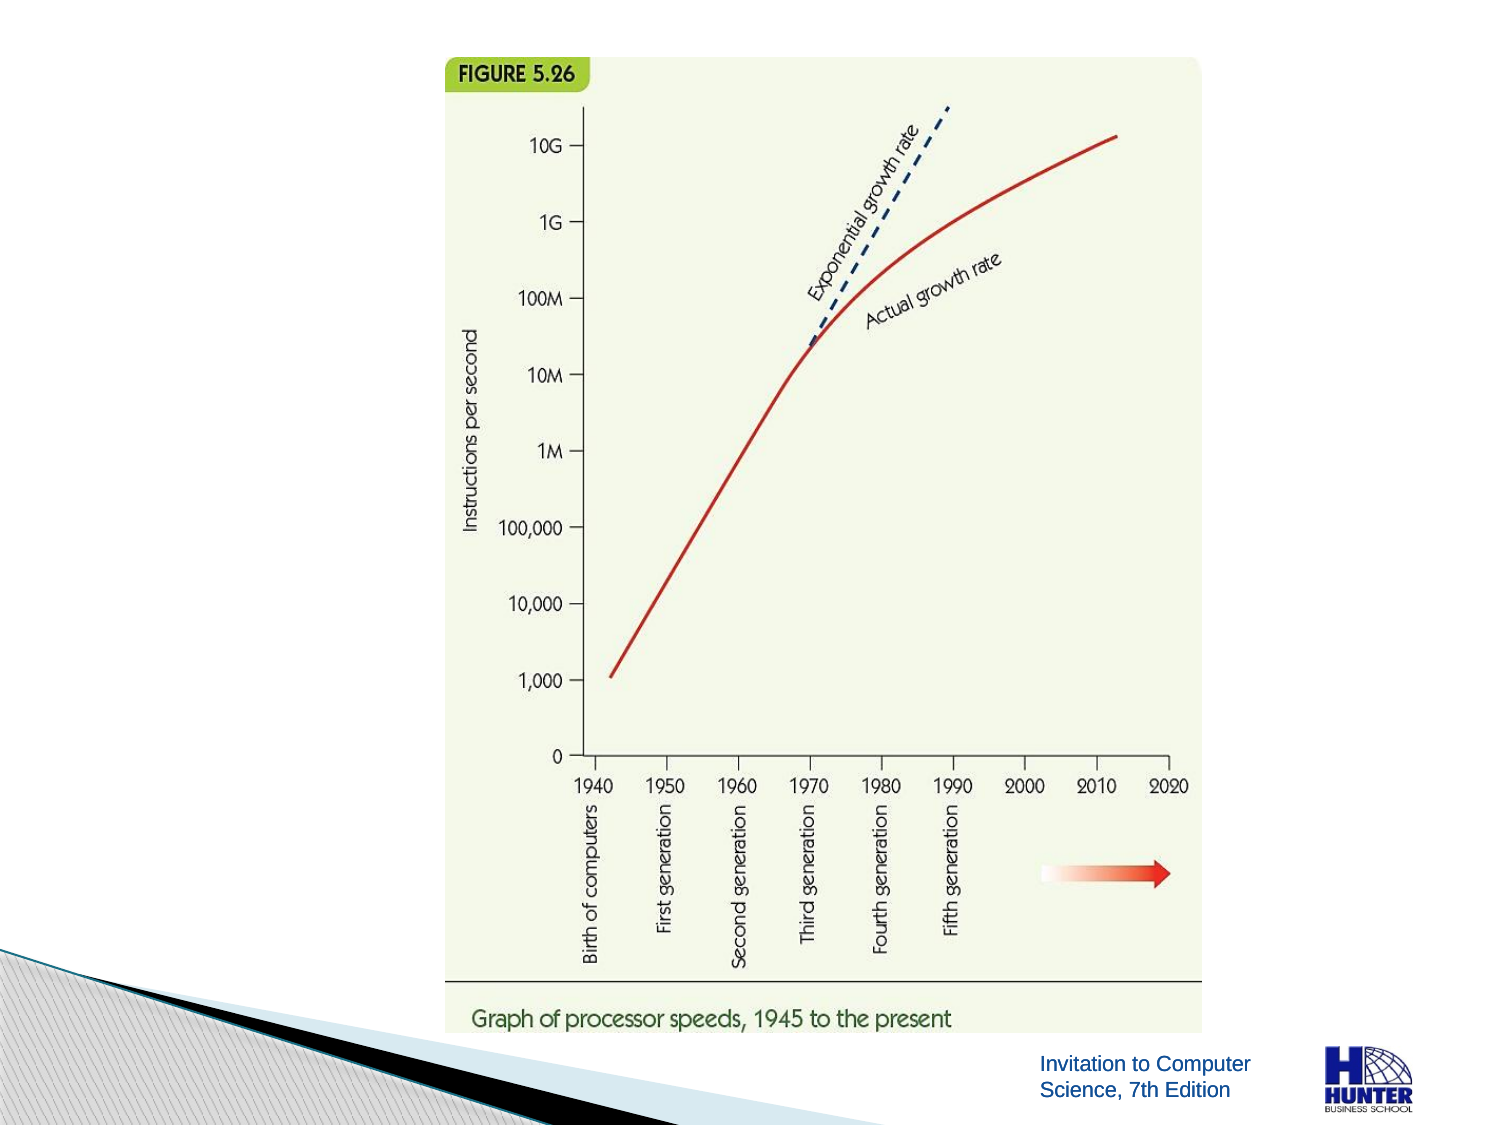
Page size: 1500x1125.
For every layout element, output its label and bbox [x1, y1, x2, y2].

picture [1325, 1046, 1413, 1113]
picture [445, 57, 1202, 1034]
